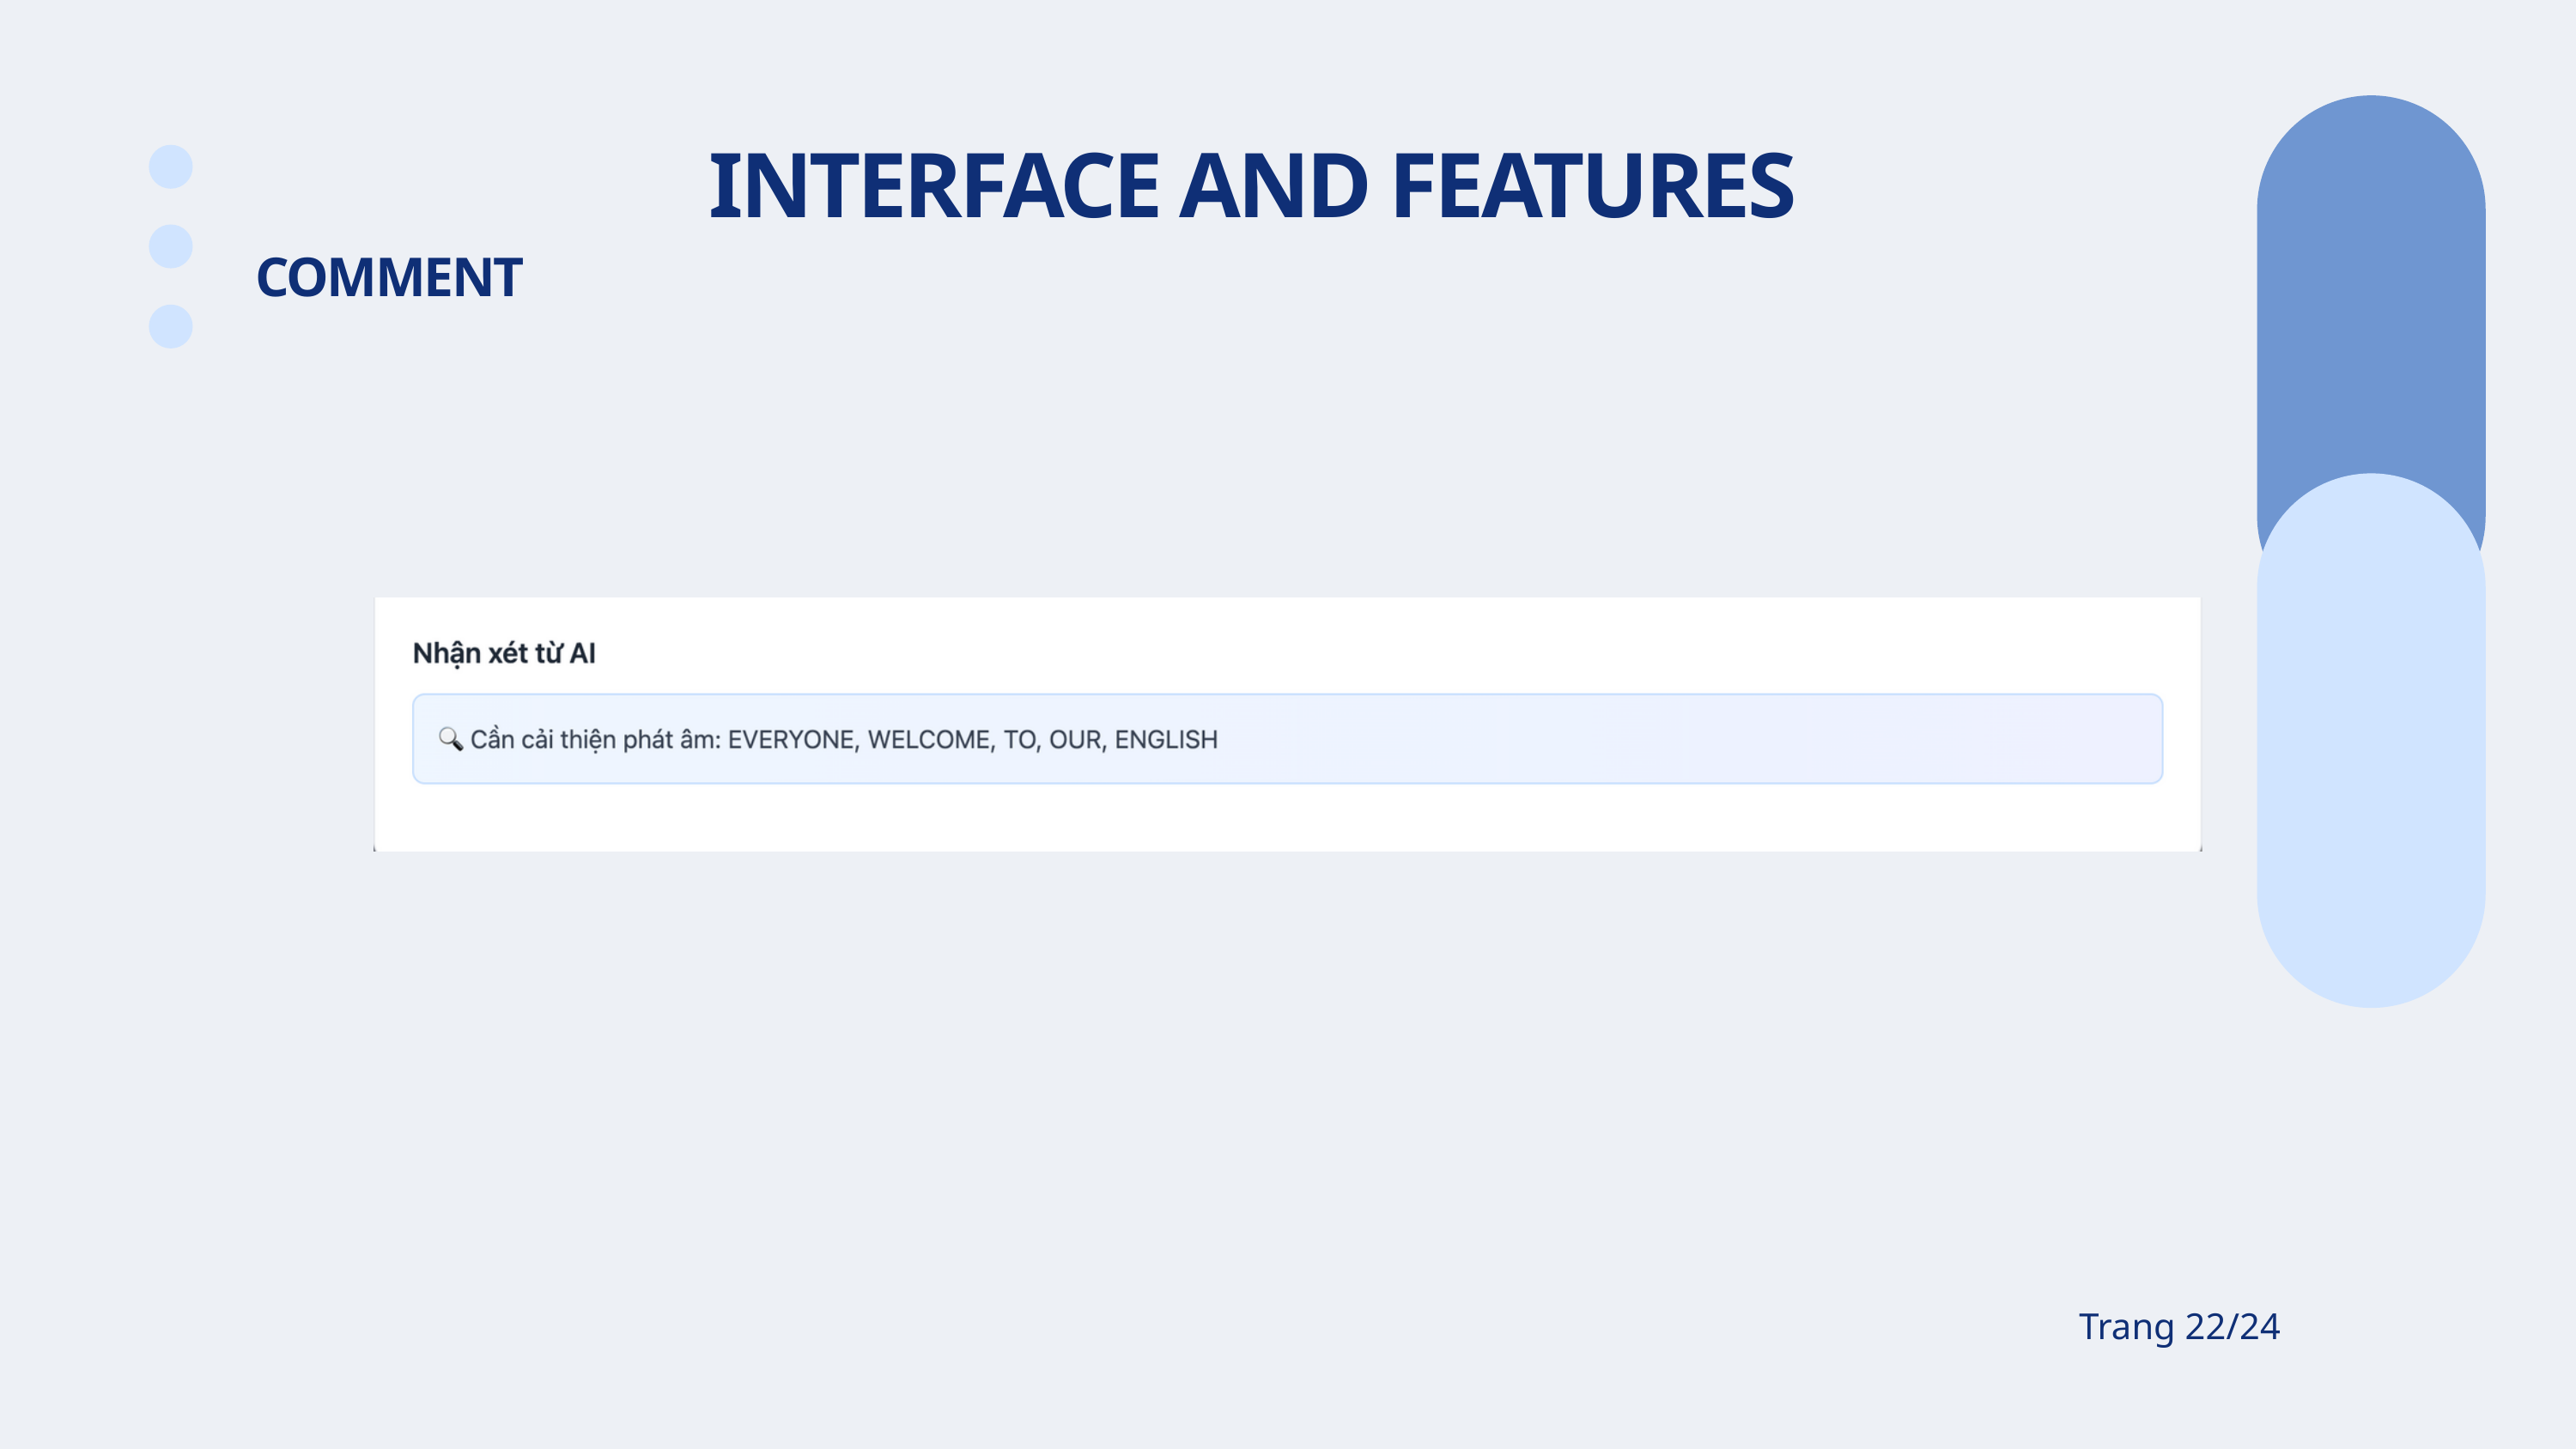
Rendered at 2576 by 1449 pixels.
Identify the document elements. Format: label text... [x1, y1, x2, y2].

text_box COMMENT [255, 258, 2084, 307]
text_box Trang 22/24 [2079, 1296, 2281, 1348]
text_box INTERFACE AND FEATURES [708, 155, 1868, 236]
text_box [149, 304, 193, 349]
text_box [149, 144, 193, 190]
text_box [374, 597, 2202, 852]
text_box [2257, 94, 2486, 472]
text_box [149, 224, 193, 269]
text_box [2257, 473, 2486, 1009]
